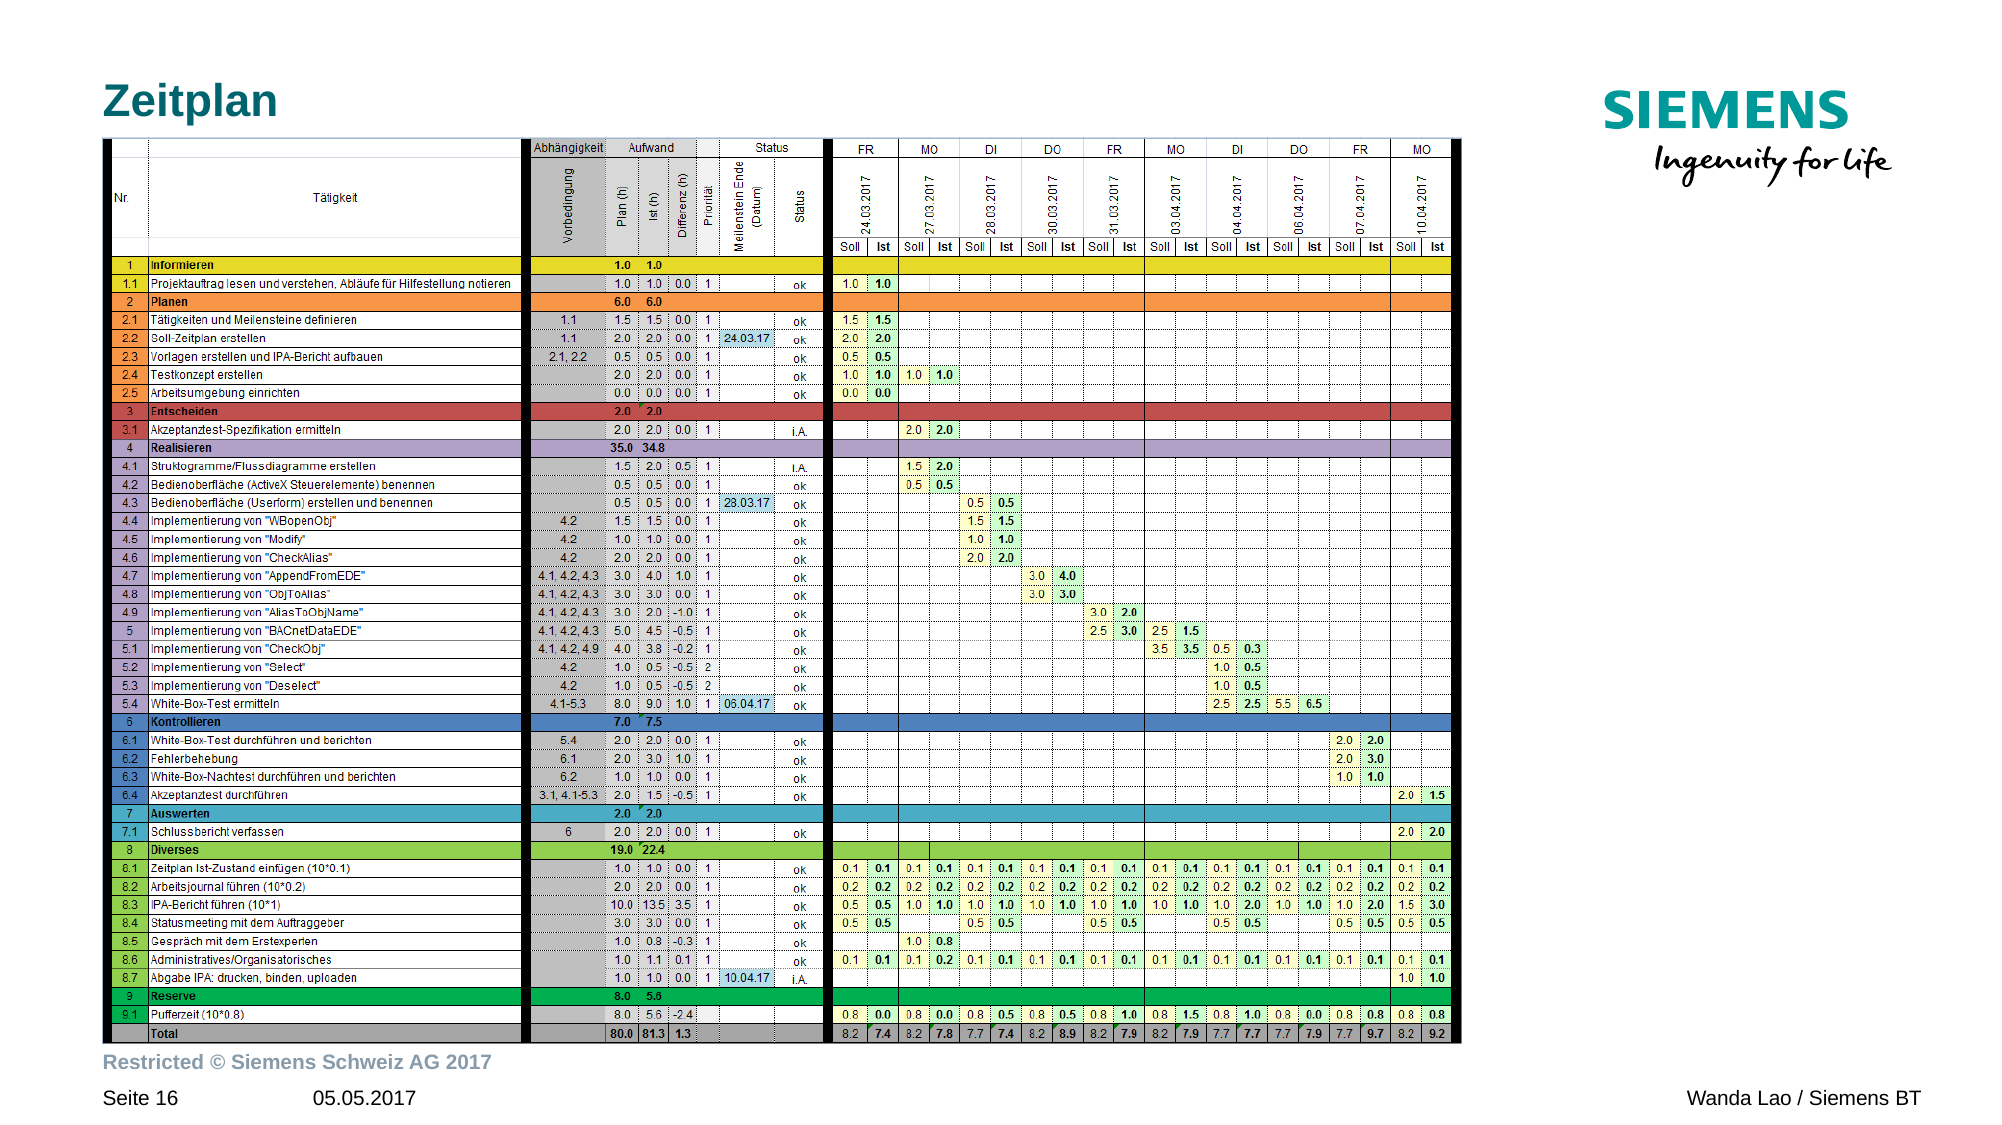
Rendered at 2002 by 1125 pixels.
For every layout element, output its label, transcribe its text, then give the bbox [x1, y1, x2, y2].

title Zeitplan [0, 0, 2001, 237]
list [102, 137, 1462, 1044]
